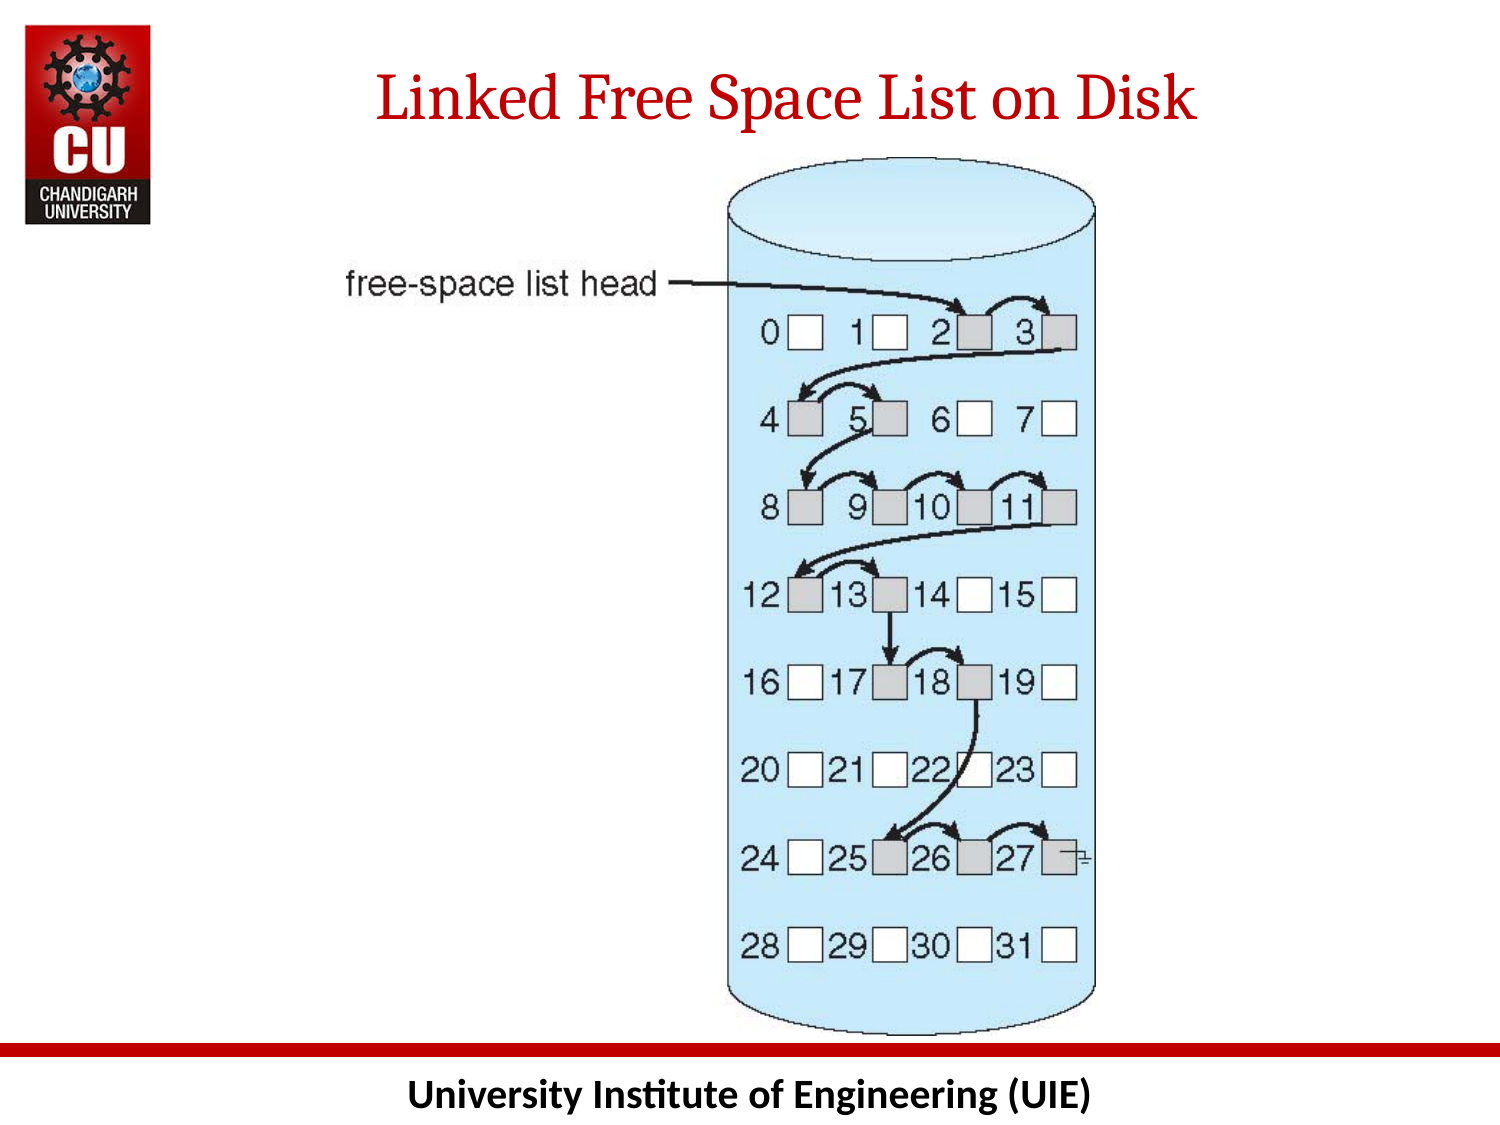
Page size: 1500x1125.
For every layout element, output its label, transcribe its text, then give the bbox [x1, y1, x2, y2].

picture [346, 157, 1096, 1036]
title Linked Free Space List on Disk [148, 45, 1425, 141]
picture [24, 24, 151, 225]
